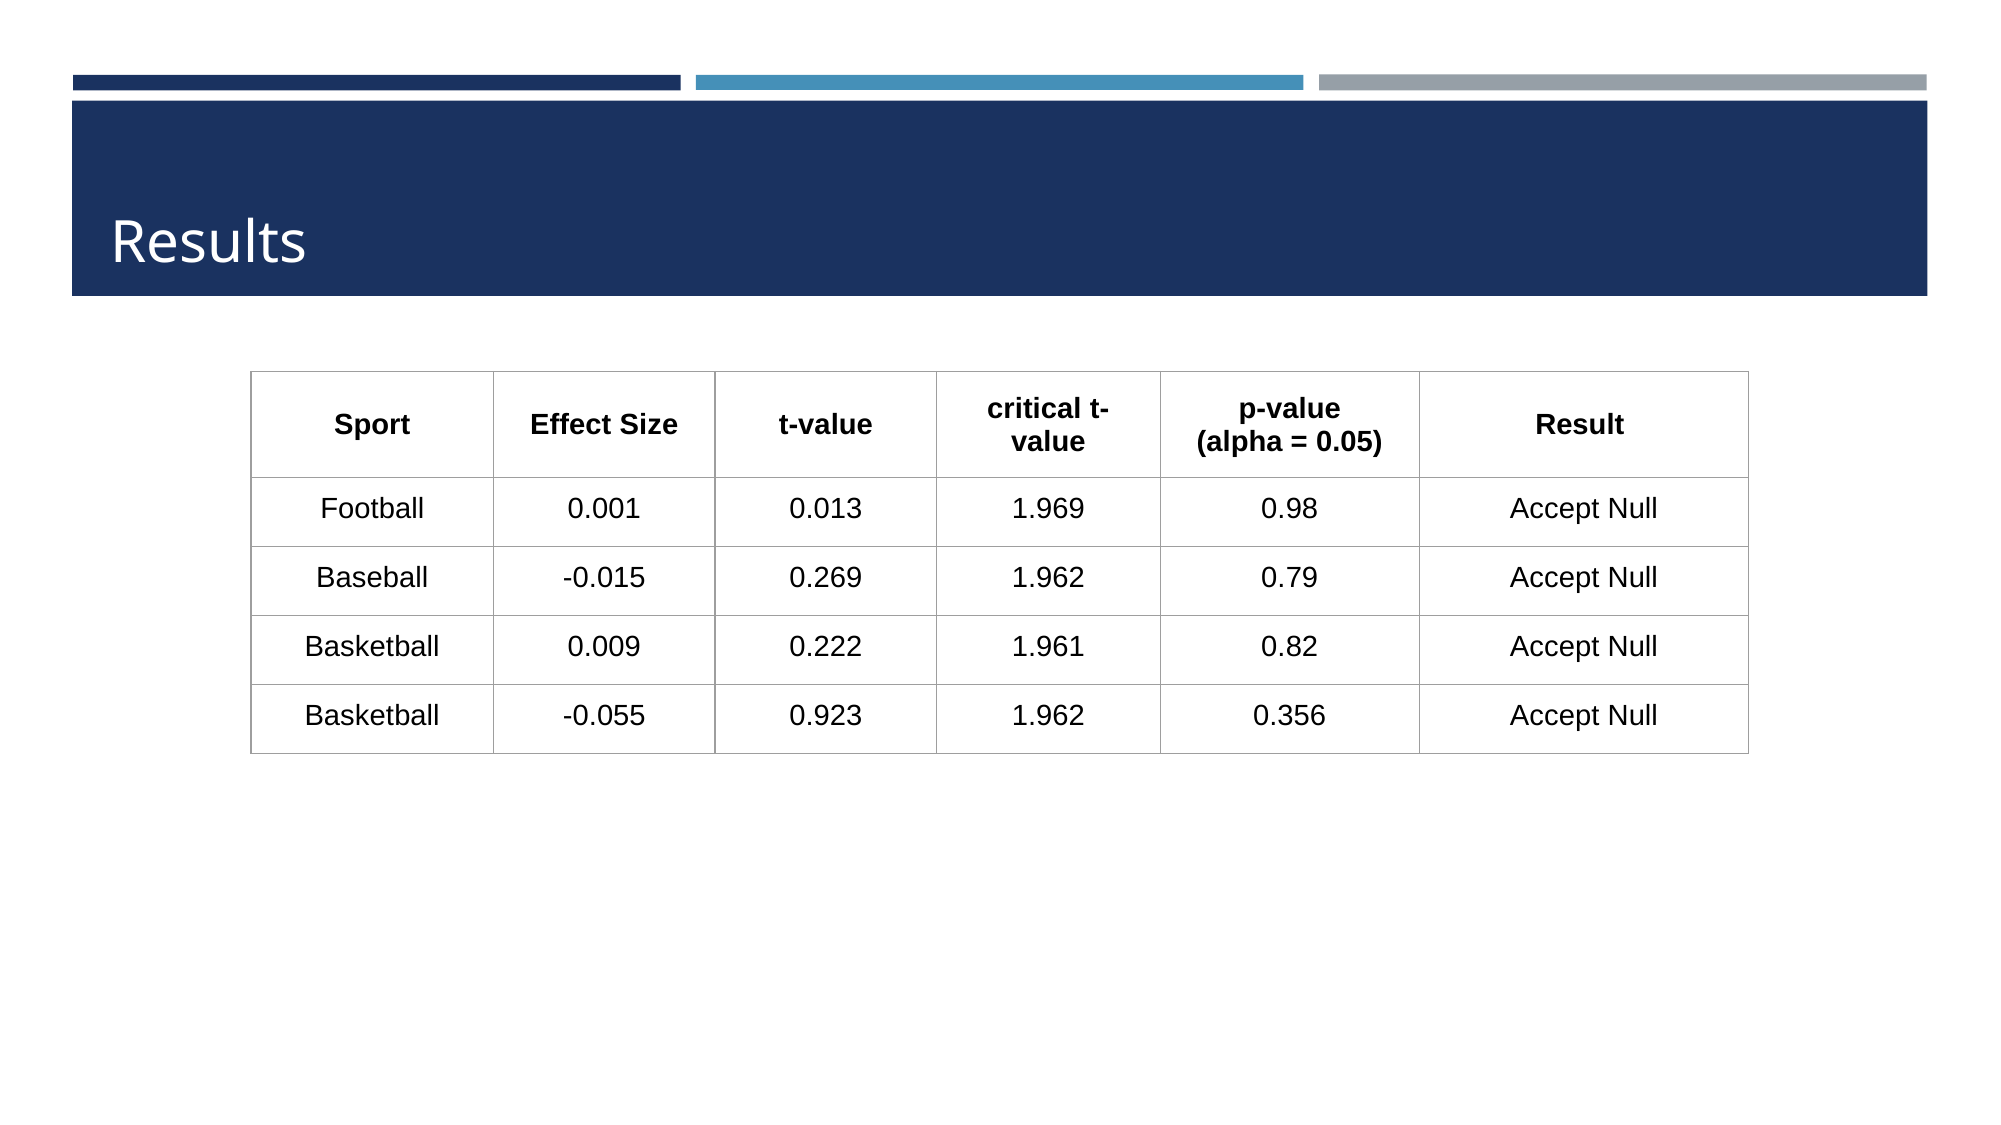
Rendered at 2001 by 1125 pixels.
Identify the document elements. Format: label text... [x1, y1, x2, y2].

table_cell 1.969 [937, 478, 1160, 546]
table_cell 0.009 [494, 616, 714, 684]
table_cell Baseball [252, 547, 493, 615]
table_cell Accept Null [1420, 547, 1748, 615]
table_cell 0.222 [716, 616, 936, 684]
table_cell 1.961 [937, 616, 1160, 684]
table_cell 0.98 [1161, 478, 1419, 546]
table_cell 0.356 [1161, 685, 1419, 753]
table_cell Accept Null [1420, 478, 1748, 546]
table_cell Basketball [252, 685, 493, 753]
table_cell 0.82 [1161, 616, 1419, 684]
table_cell -0.055 [494, 685, 714, 753]
table_header Result [1420, 372, 1748, 477]
table_cell Basketball [252, 616, 493, 684]
table_header critical t-value [937, 372, 1160, 477]
table_cell 0.269 [716, 547, 936, 615]
table_header t-value [716, 372, 936, 477]
table_cell 1.962 [937, 547, 1160, 615]
table_cell Accept Null [1420, 616, 1748, 684]
table_cell -0.015 [494, 547, 714, 615]
table_cell 1.962 [937, 685, 1160, 753]
table_header Sport [252, 372, 493, 477]
table_cell 0.923 [716, 685, 936, 753]
table_cell Accept Null [1420, 685, 1748, 753]
table_cell Football [252, 478, 493, 546]
table_header p-value (alpha = 0.05) [1161, 372, 1419, 477]
table_cell 0.79 [1161, 547, 1419, 615]
table_header Effect Size [494, 372, 714, 477]
title Results [95, 115, 1905, 282]
table_cell 0.001 [494, 478, 714, 546]
table_cell 0.013 [716, 478, 936, 546]
